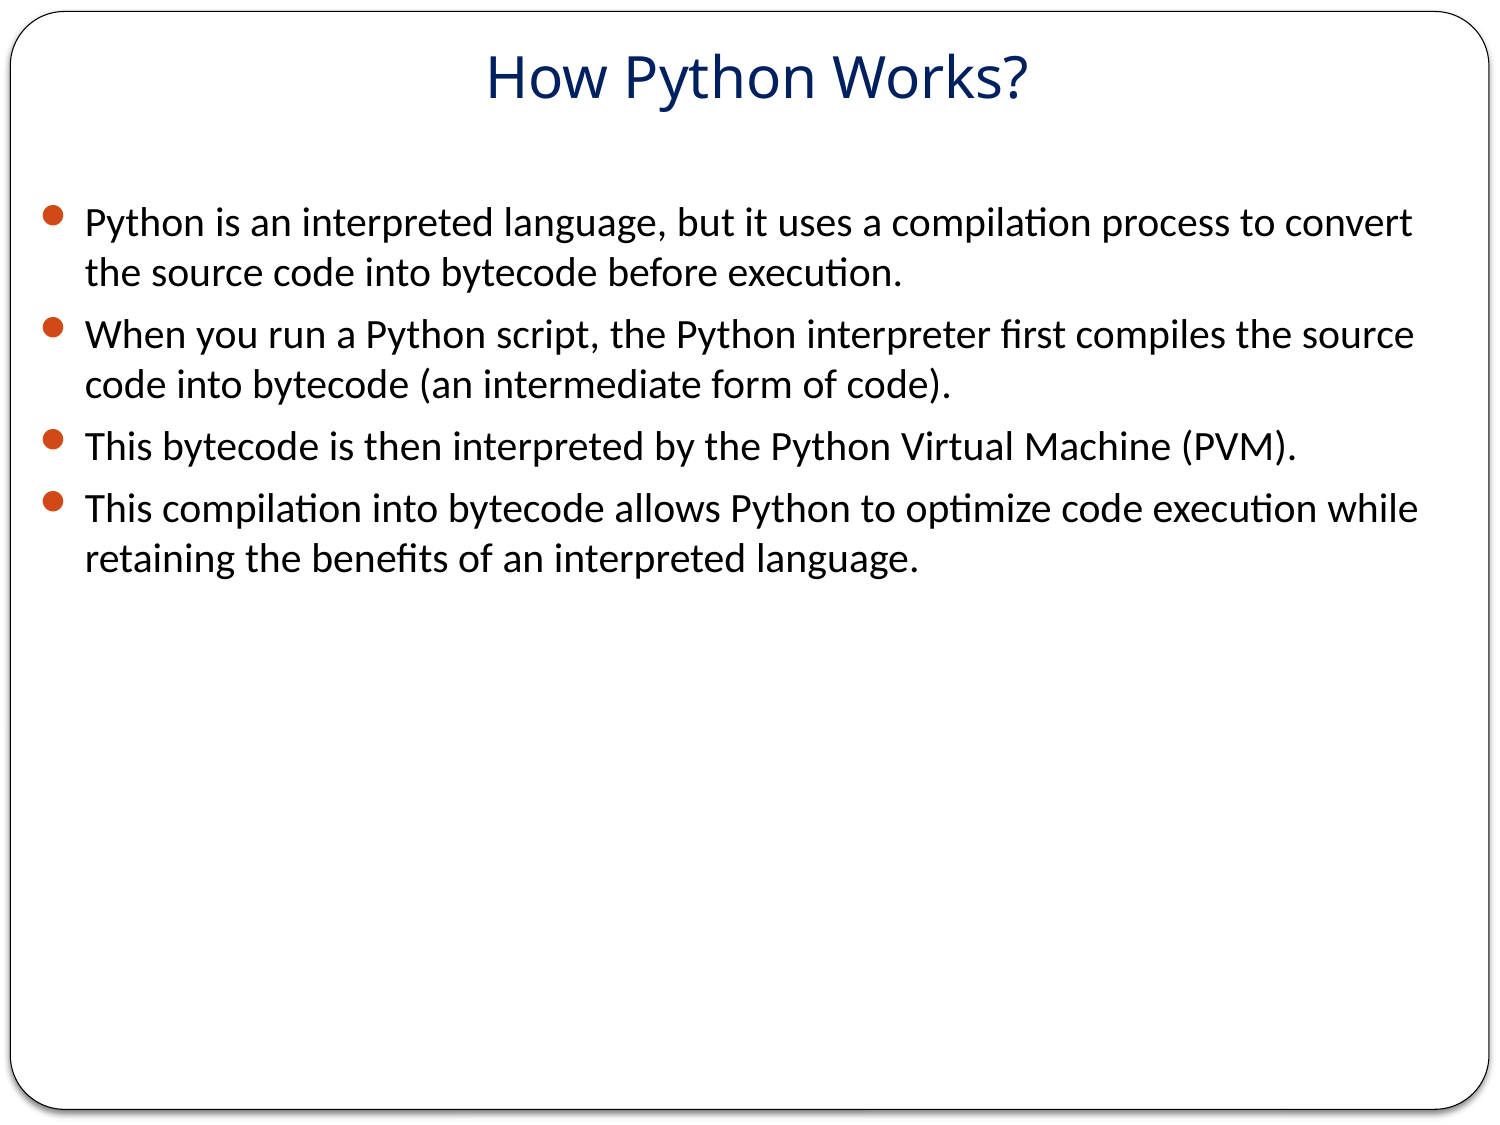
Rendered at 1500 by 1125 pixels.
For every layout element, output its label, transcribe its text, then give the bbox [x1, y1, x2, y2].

title How Python Works? [51, 32, 1464, 126]
list Python is an interpreted language, but it uses a compilation process to convert the source code into bytecode before execution. When you run a Python script, the Python interpreter first compiles the source code into bytecode (an intermediate form of code). This bytecode is then interpreted by the Python Virtual Machine (PVM). This compilation into bytecode allows Python to optimize code execution while retaining the benefits of an interpreted language. [24, 187, 1475, 1075]
